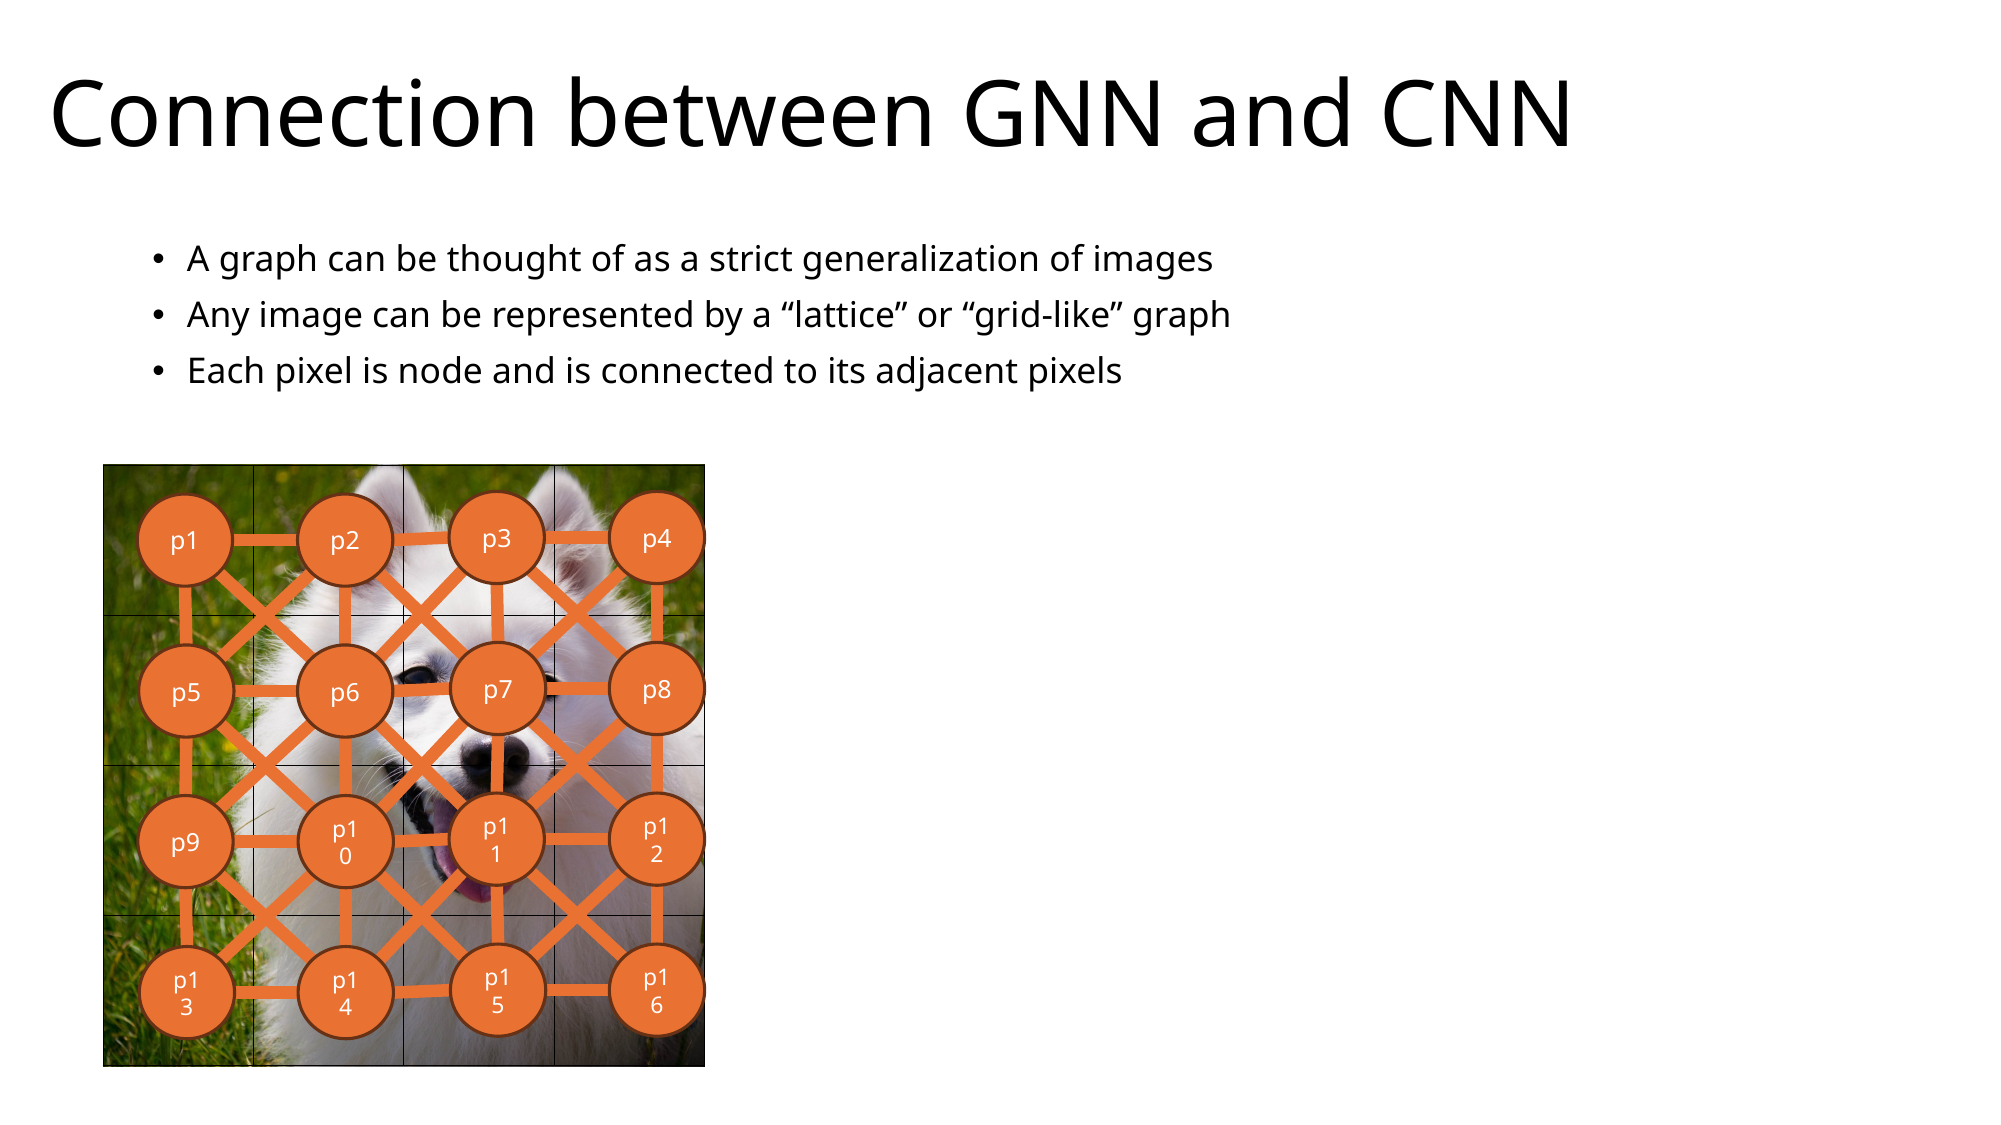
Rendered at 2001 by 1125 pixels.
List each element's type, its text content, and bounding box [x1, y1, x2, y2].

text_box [218, 723, 312, 810]
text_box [184, 887, 188, 947]
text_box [529, 720, 624, 807]
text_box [392, 838, 450, 843]
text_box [218, 572, 313, 659]
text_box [392, 989, 451, 994]
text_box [392, 687, 451, 692]
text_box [529, 569, 624, 657]
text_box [529, 871, 624, 958]
title Connection between GNN and CNN [33, 7, 1759, 226]
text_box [378, 569, 464, 659]
list A graph can be thought of as a strict generalization of images Any image can be represented by a “lattice” or “grid-like” graph Each pixel is node and is connected to its adjacent pixels [137, 233, 1863, 400]
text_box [218, 873, 313, 961]
picture [102, 464, 706, 1067]
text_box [392, 536, 450, 541]
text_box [379, 720, 465, 812]
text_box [378, 871, 464, 961]
